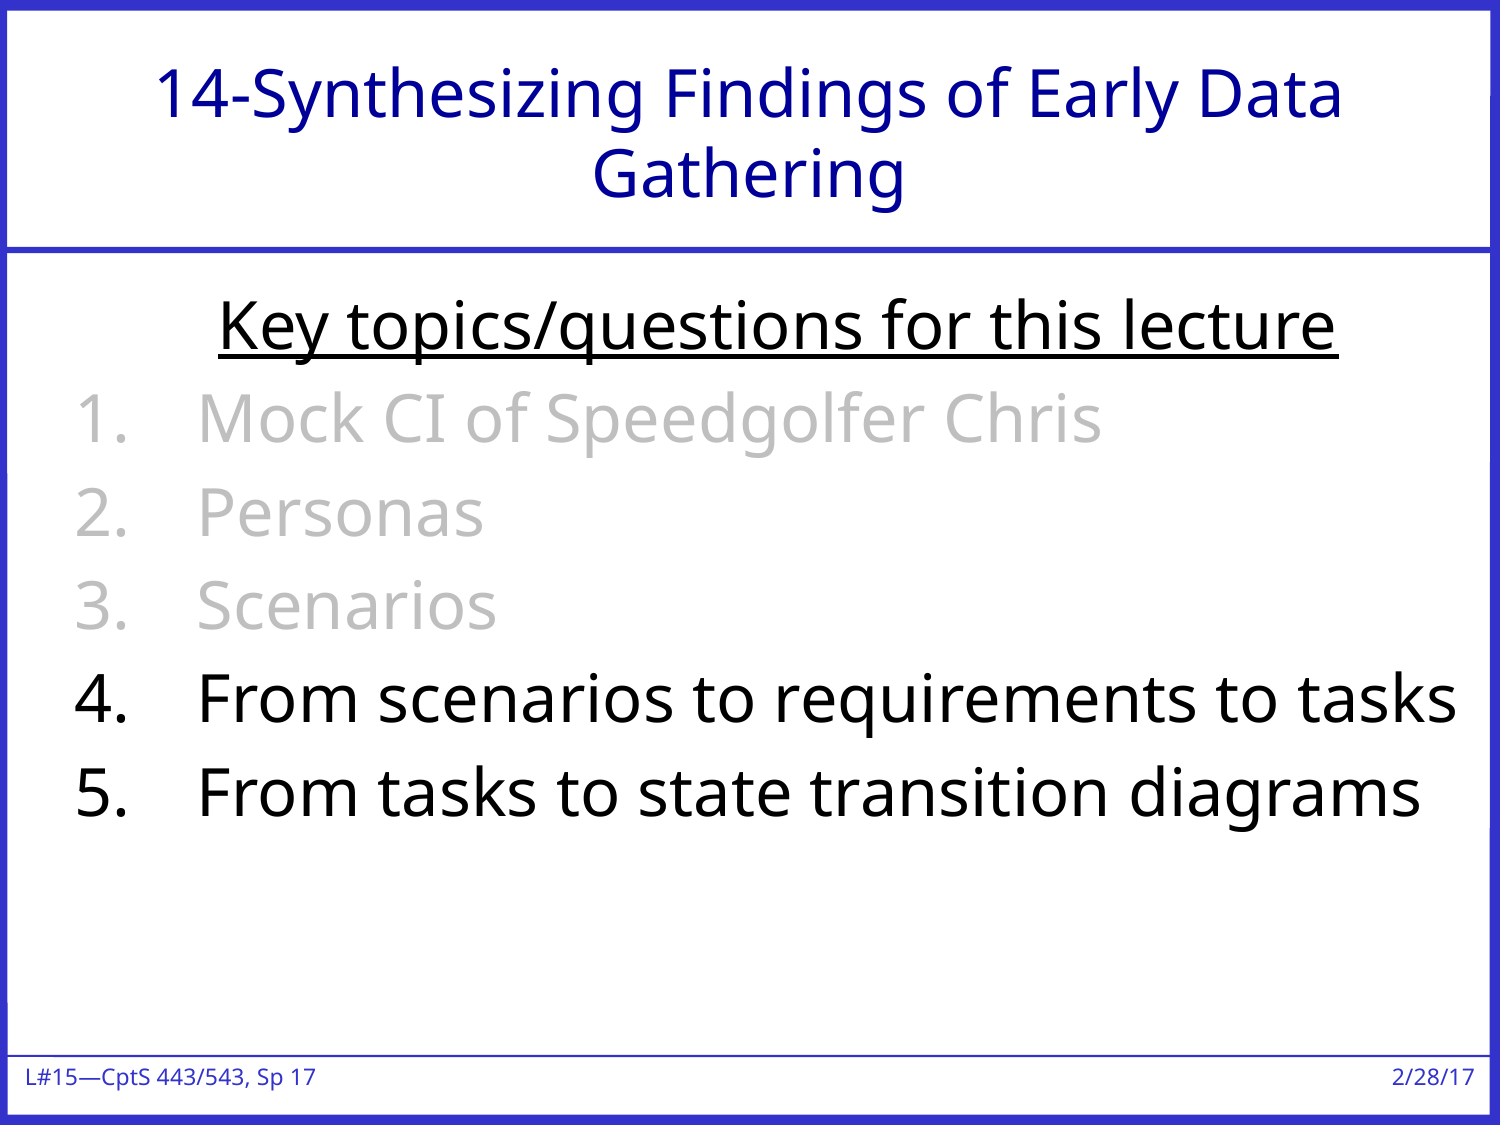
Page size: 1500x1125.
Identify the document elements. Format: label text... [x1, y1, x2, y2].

title 14-Synthesizing Findings of Early Data Gathering [24, 24, 1476, 238]
list Key topics/questions for this lecture Mock CI of Speedgolfer Chris Personas Scenarios From scenarios to requirements to tasks From tasks to state transition diagrams [59, 274, 1498, 1076]
